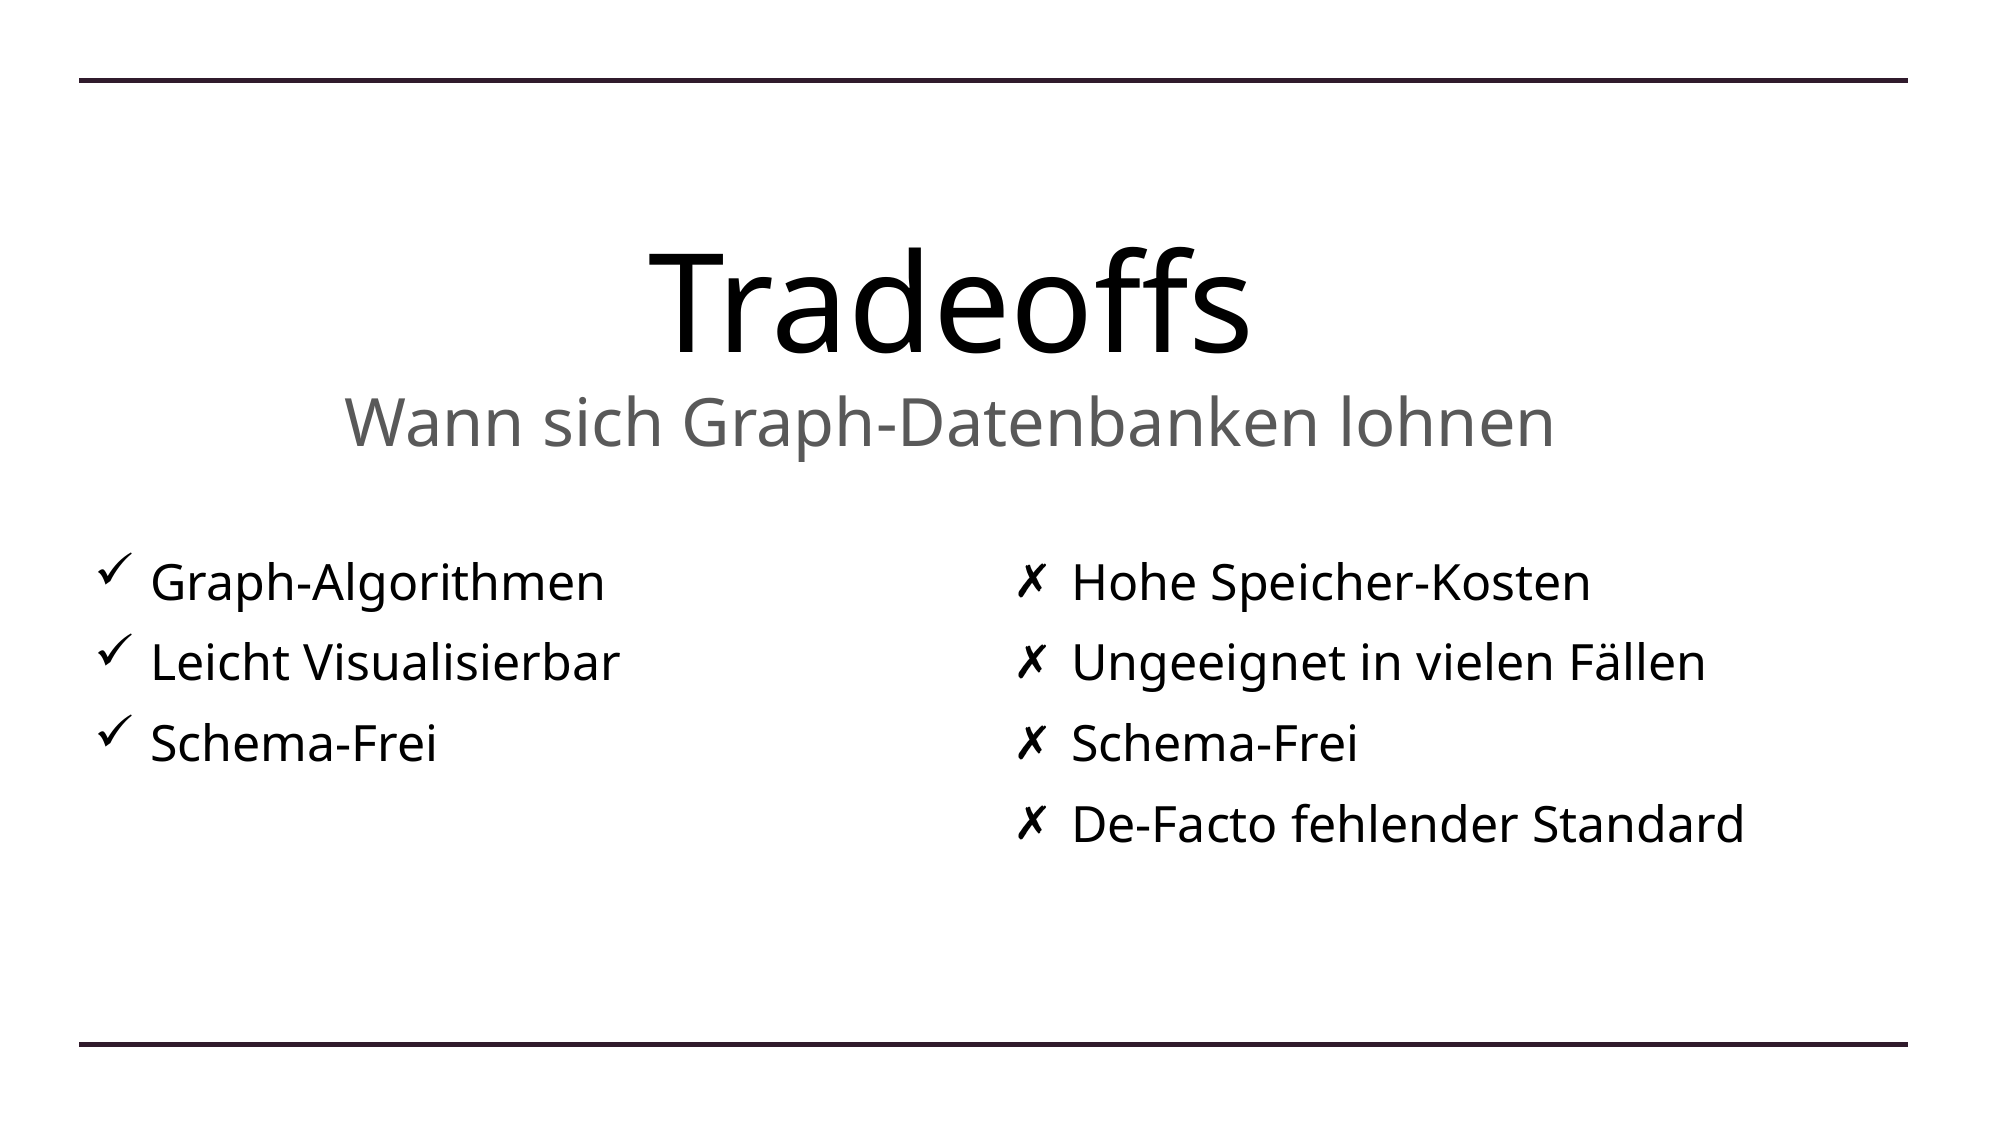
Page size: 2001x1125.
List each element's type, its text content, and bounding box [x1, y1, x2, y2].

text_box Hohe Speicher-Kosten Ungeeignet in vielen Fällen Schema-Frei De-Facto fehlender Standard [999, 542, 1872, 965]
picture [1014, 562, 1051, 598]
list Graph-Algorithmen Leicht Visualisierbar Schema-Frei [79, 542, 952, 965]
picture [1014, 724, 1051, 760]
picture [1014, 804, 1051, 840]
picture [1014, 643, 1051, 679]
title Tradeoffs Wann sich Graph-Datenbanken lohnen [79, 160, 1824, 515]
